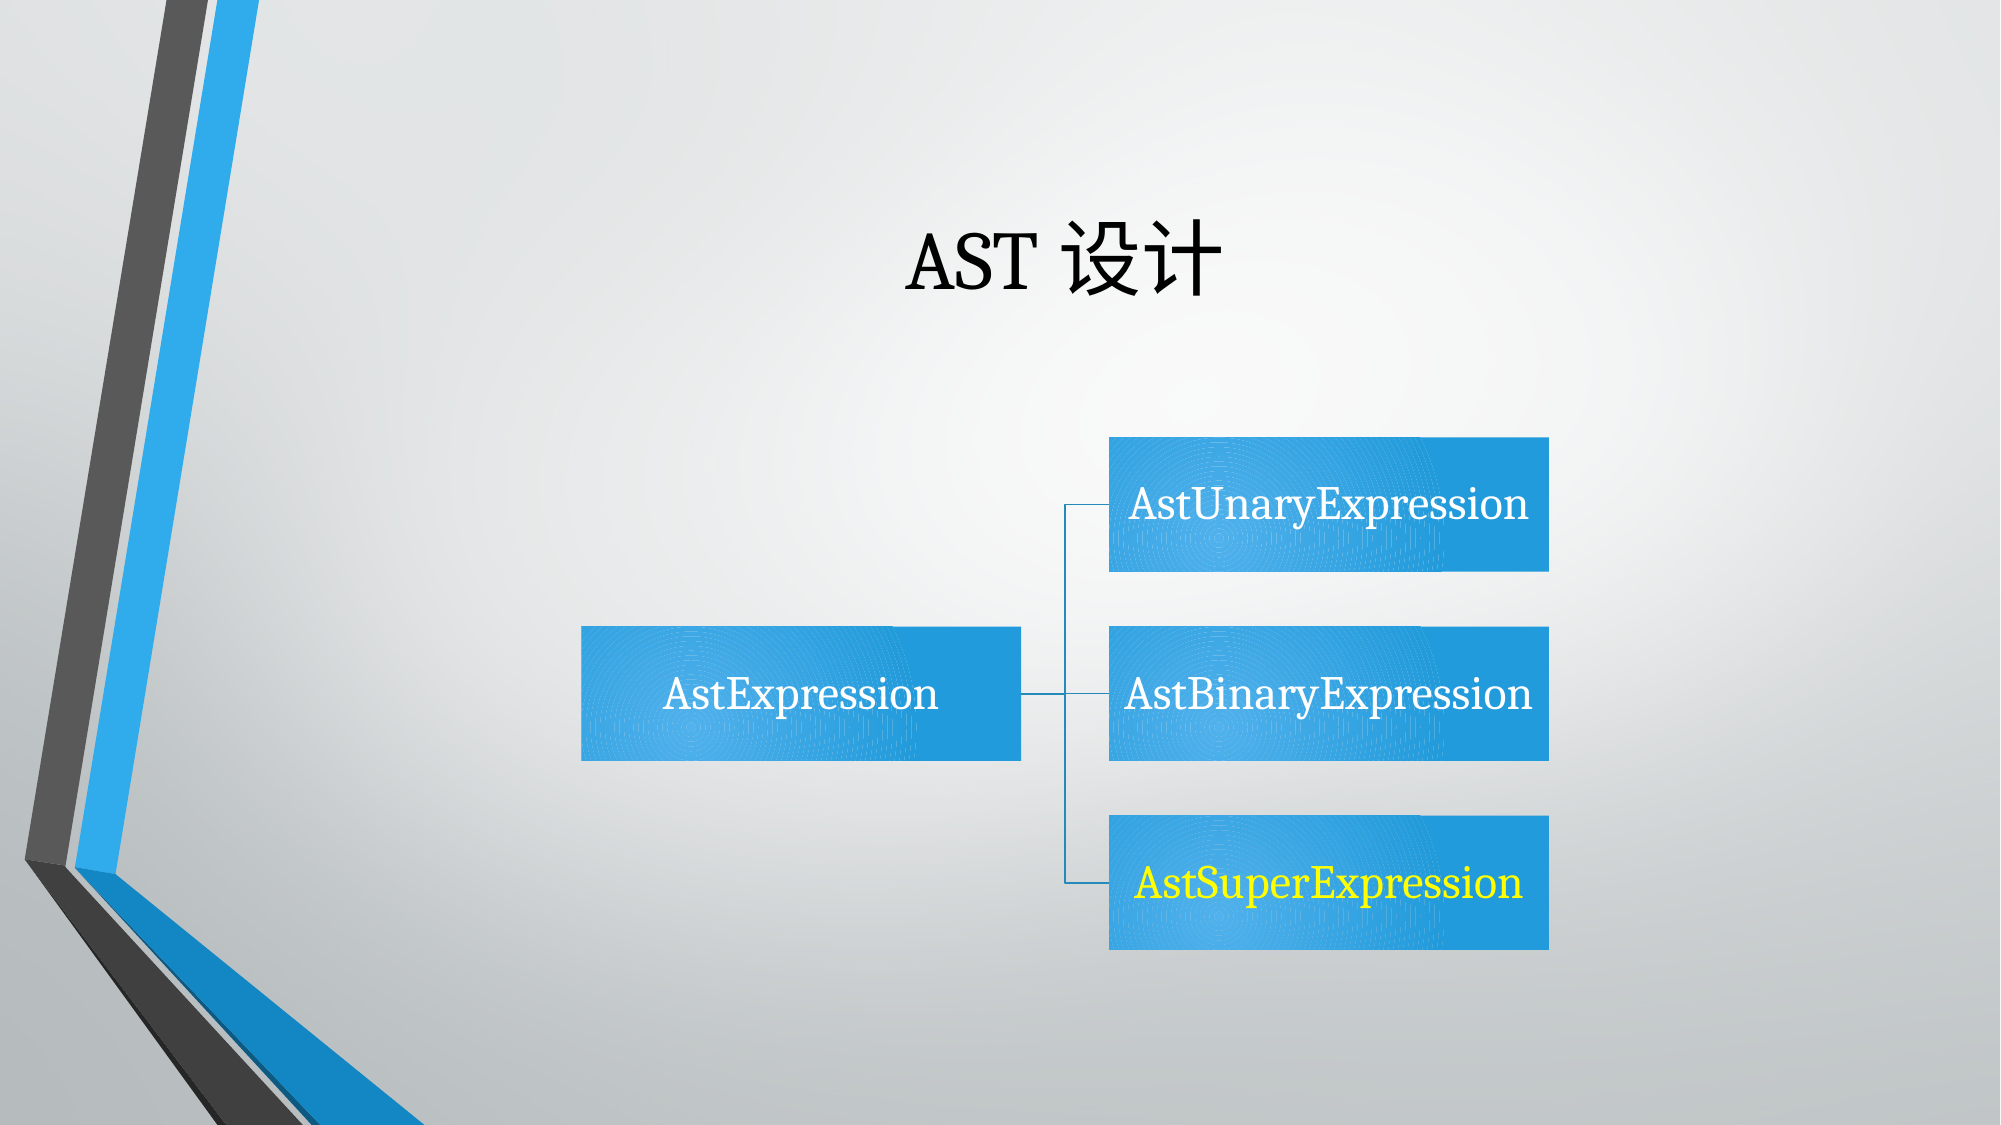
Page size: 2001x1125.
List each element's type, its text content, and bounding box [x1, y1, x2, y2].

title AST设计 [243, 112, 1887, 400]
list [243, 437, 1888, 951]
